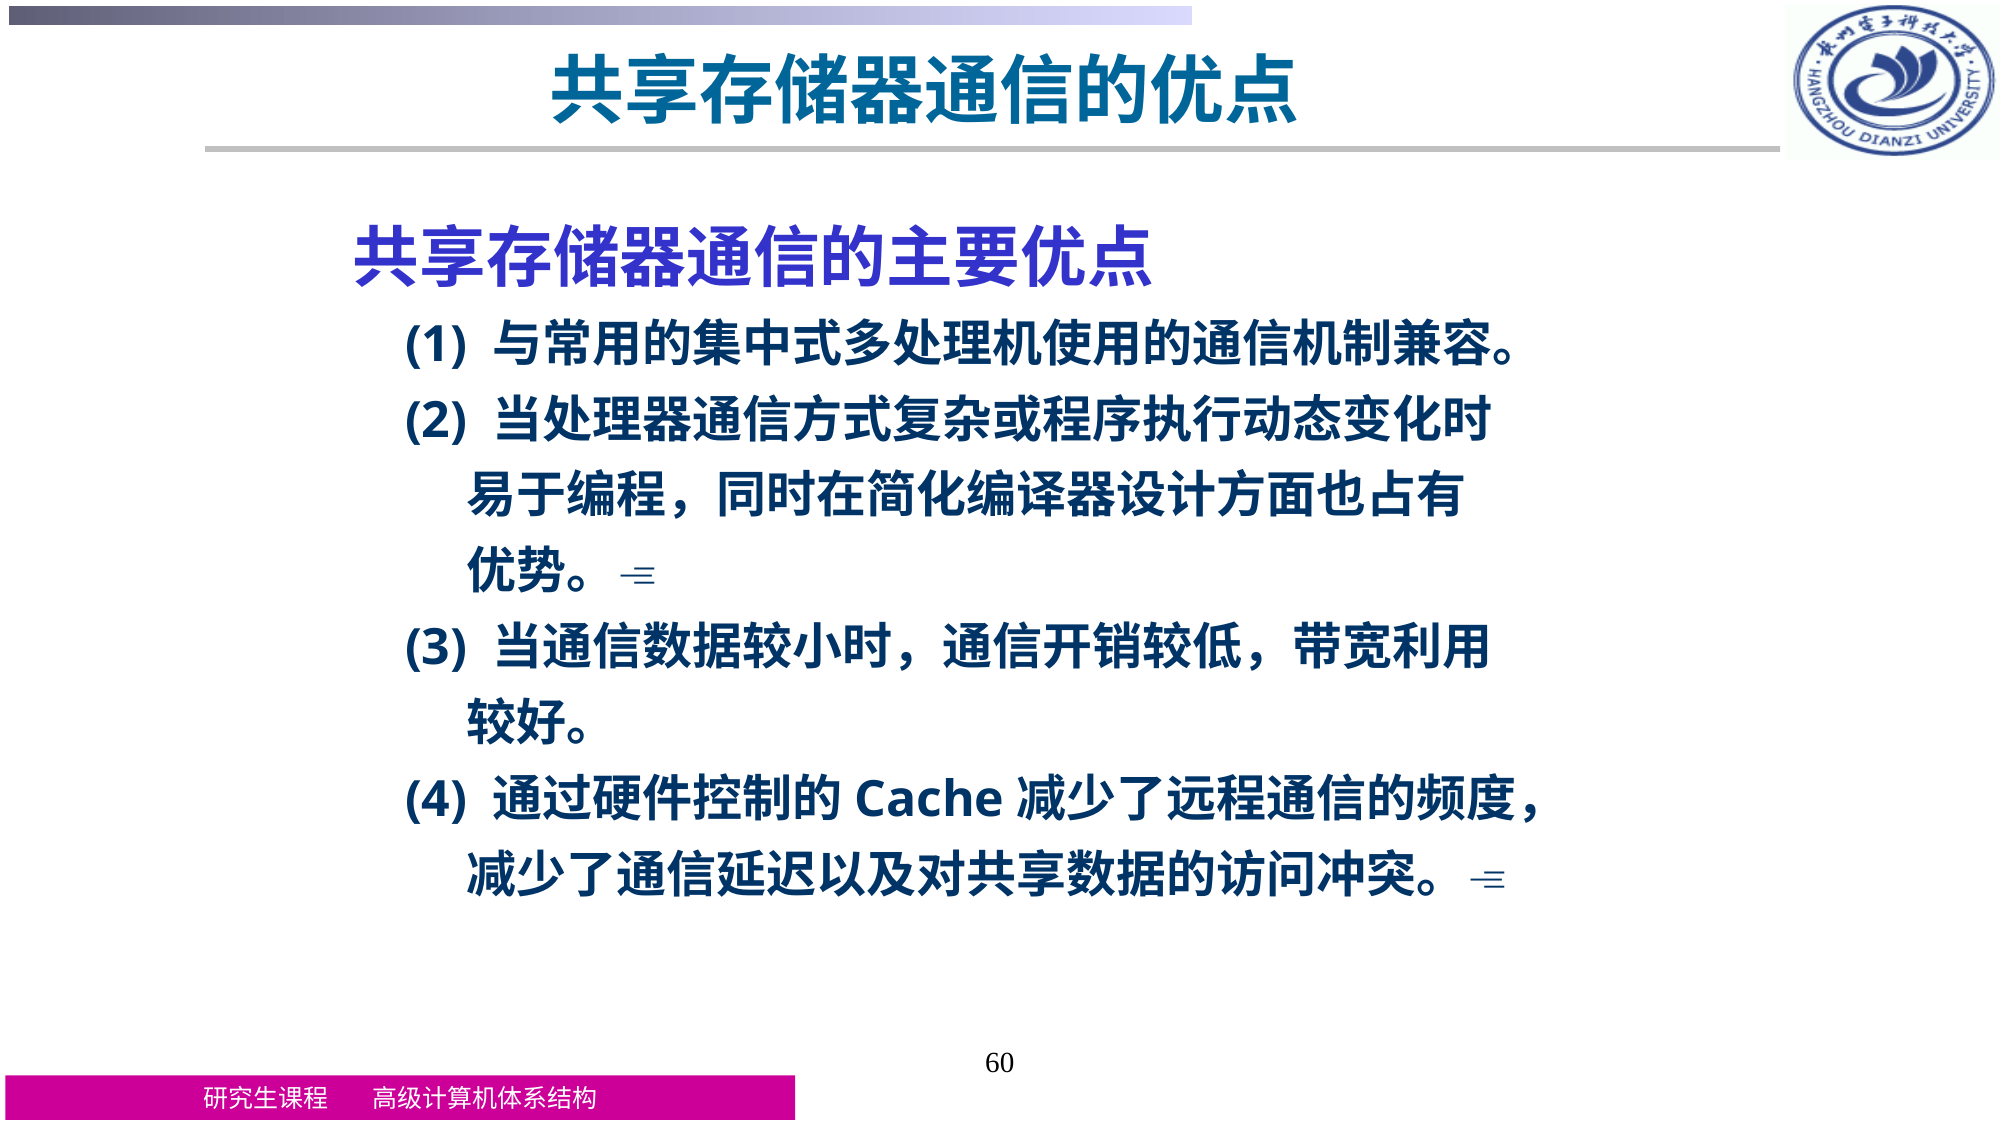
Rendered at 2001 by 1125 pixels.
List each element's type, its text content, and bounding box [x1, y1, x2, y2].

picture [1785, 4, 2000, 160]
title 共享存储器通信的优点 [99, 24, 1750, 150]
text_box 共享存储器通信的主要优点 (1) 与常用的集中式多处理机使用的通信机制兼容。 (2) 当处理器通信方式复杂或程序执行动态变化时 易于编程，同时在简化编译器设计方面也占有 优势。 (3) 当通信数据较小时，通信开销较低，带宽利用 较好。 (4) 通过硬件控制的Cache减少了远程通信的频度， 减少了通信延迟以及对共享数据的访问冲突。 [338, 220, 1674, 996]
footer 60 [683, 1035, 1317, 1111]
